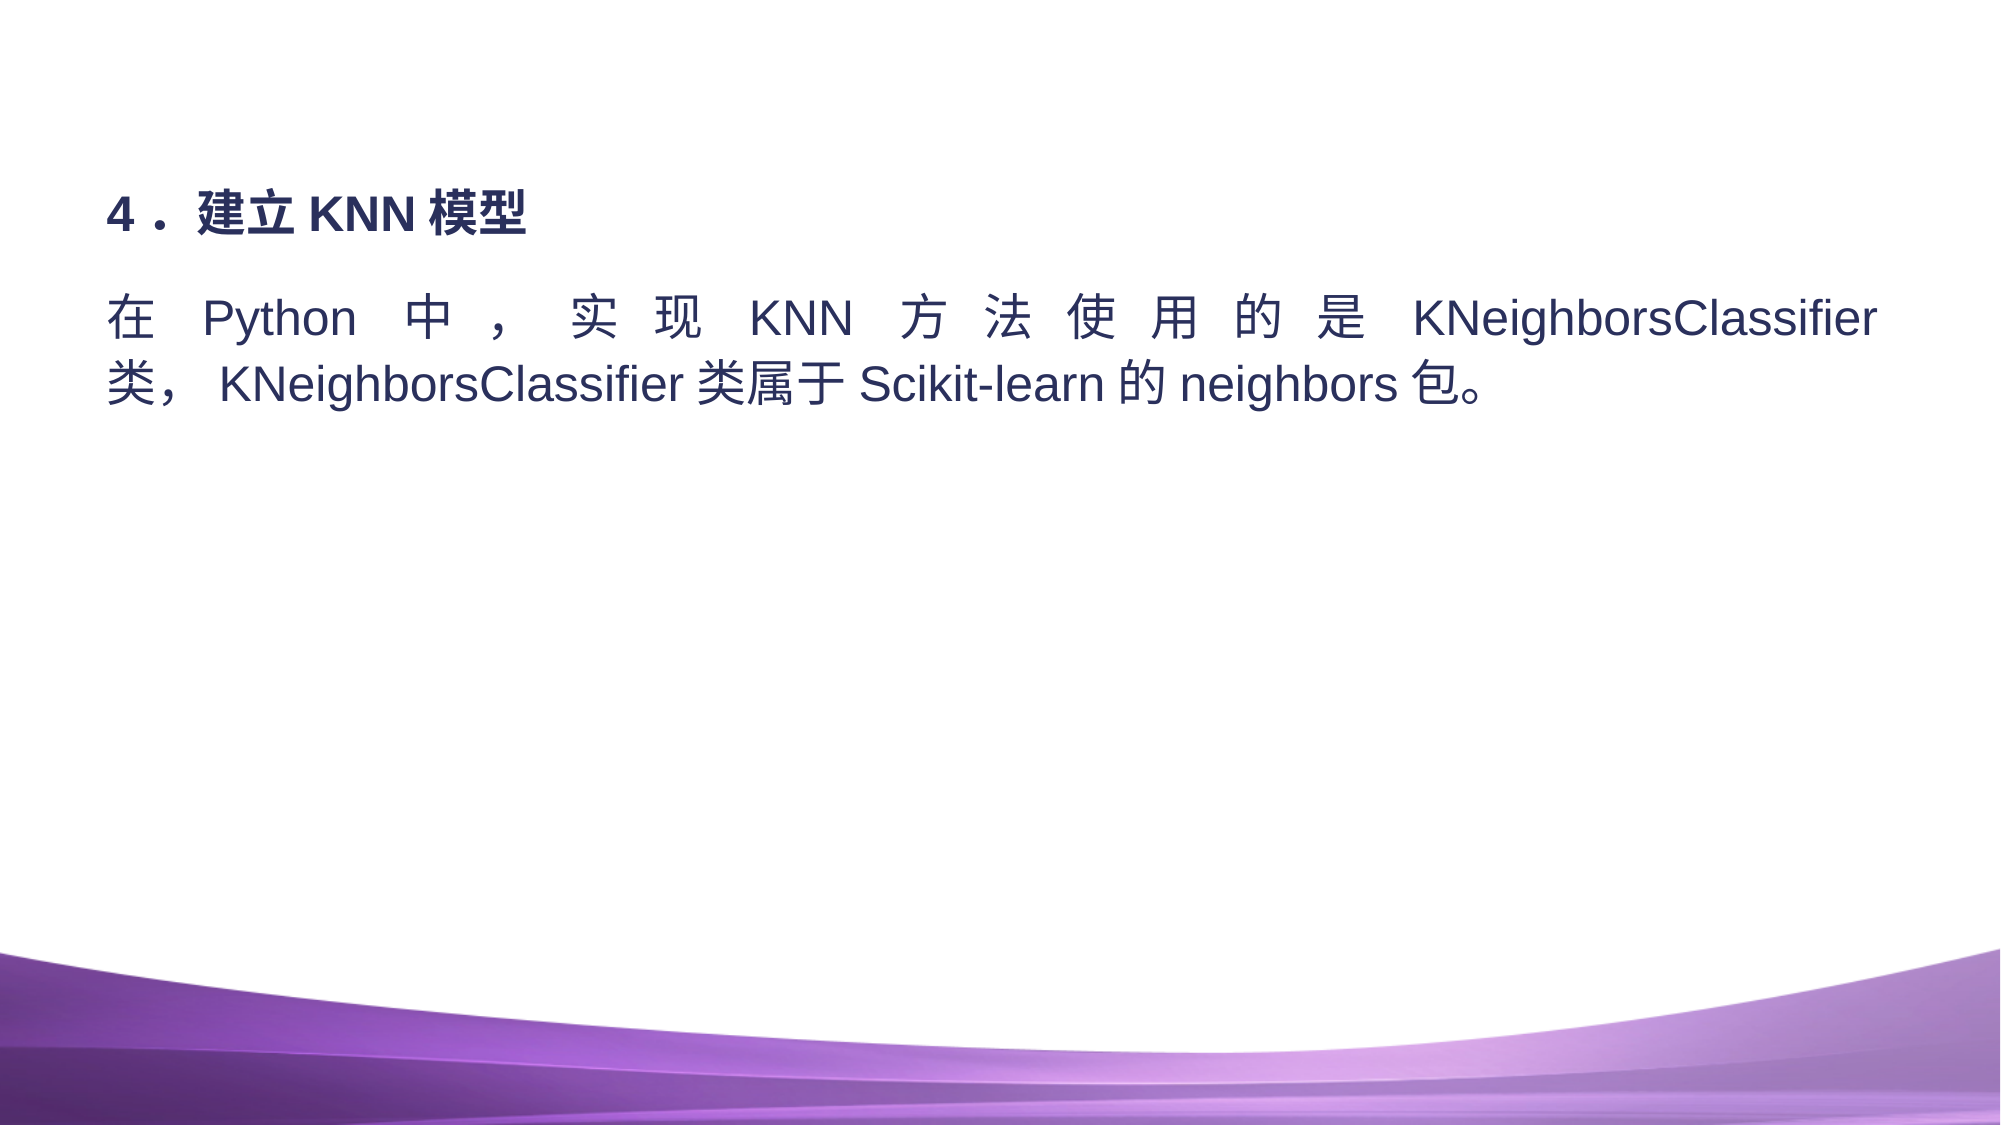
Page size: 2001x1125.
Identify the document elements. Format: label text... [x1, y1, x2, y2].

list 4．建立KNN模型 在Python中，实现KNN方法使用的是KNeighborsClassifier类，KNeighborsClassifier类属于Scikit-learn的neighbors包。 [91, 168, 1906, 1021]
picture [0, 943, 2001, 1125]
